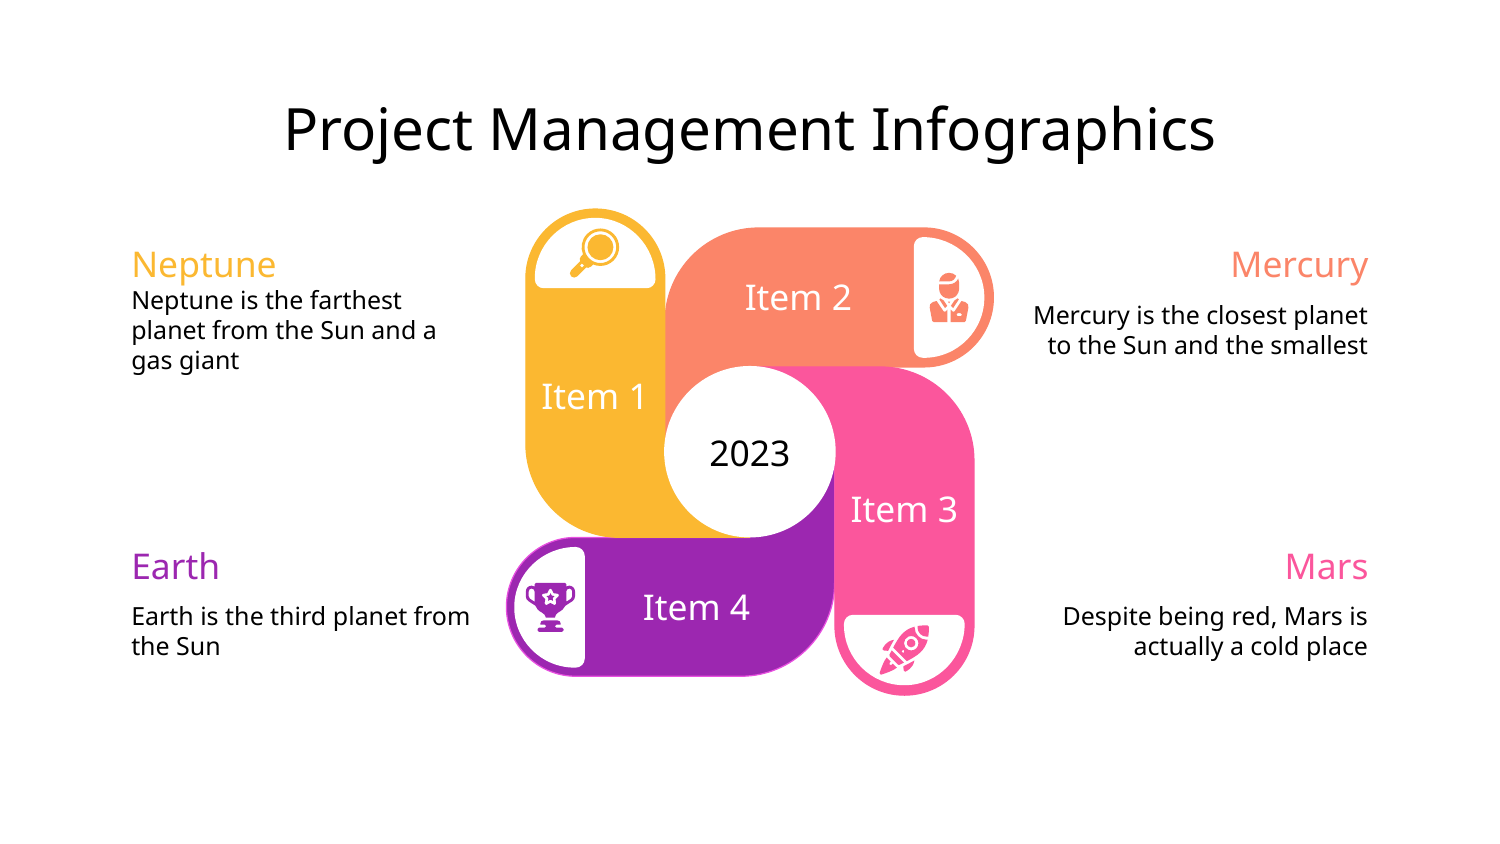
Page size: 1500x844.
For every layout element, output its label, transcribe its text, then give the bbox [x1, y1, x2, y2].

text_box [116, 529, 489, 675]
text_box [749, 366, 978, 696]
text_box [754, 227, 994, 452]
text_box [928, 272, 970, 323]
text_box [879, 625, 930, 675]
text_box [525, 582, 576, 633]
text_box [1011, 529, 1384, 675]
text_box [116, 228, 489, 374]
text_box Project Management Infographics [116, 88, 1384, 167]
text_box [1011, 228, 1384, 374]
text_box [506, 452, 744, 677]
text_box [521, 208, 750, 538]
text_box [569, 228, 622, 278]
